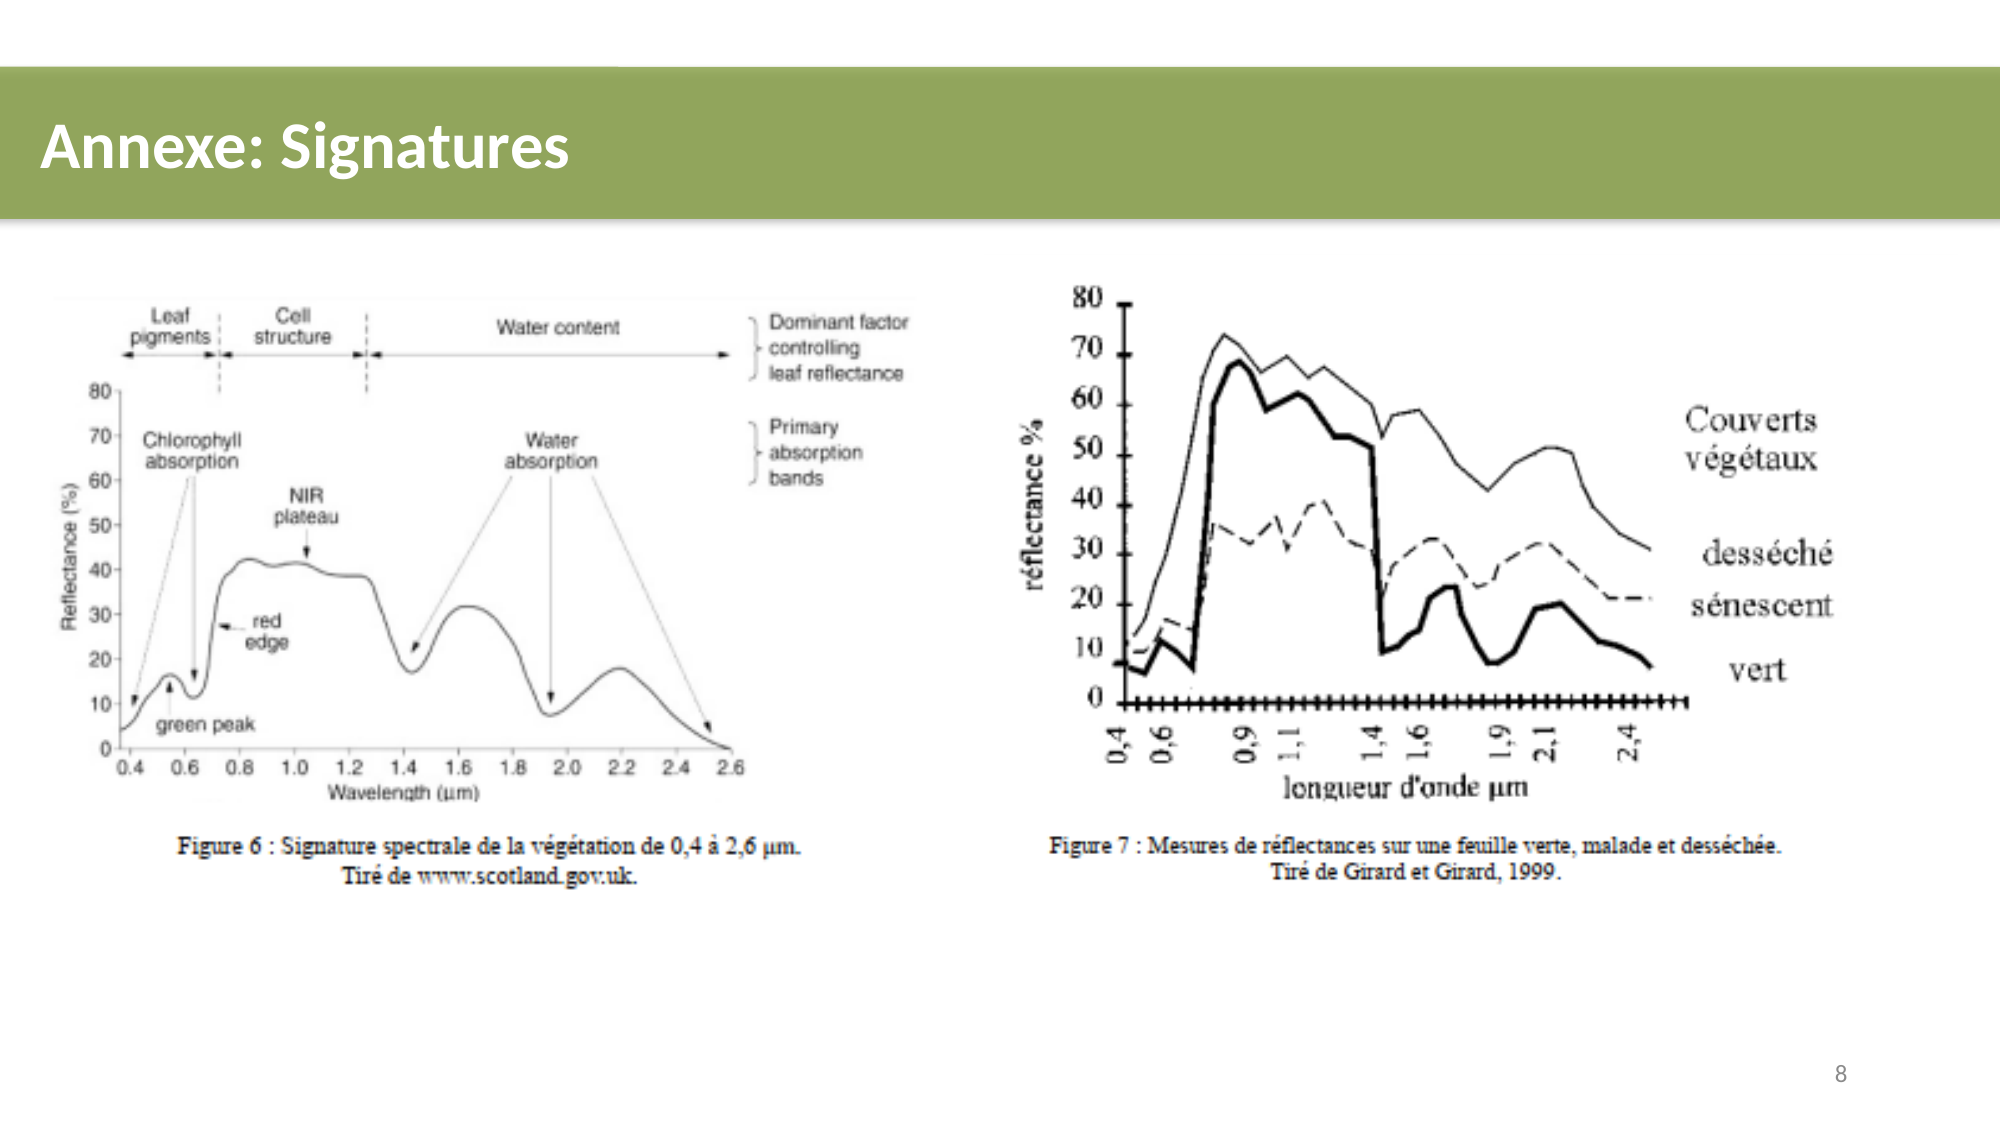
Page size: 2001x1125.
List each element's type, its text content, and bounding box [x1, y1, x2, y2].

picture [25, 253, 941, 917]
text_box Annexe: Signatures [25, 101, 2000, 189]
text_box [0, 66, 2000, 219]
slide_number 8 [1412, 1042, 1863, 1103]
picture [984, 253, 1958, 912]
